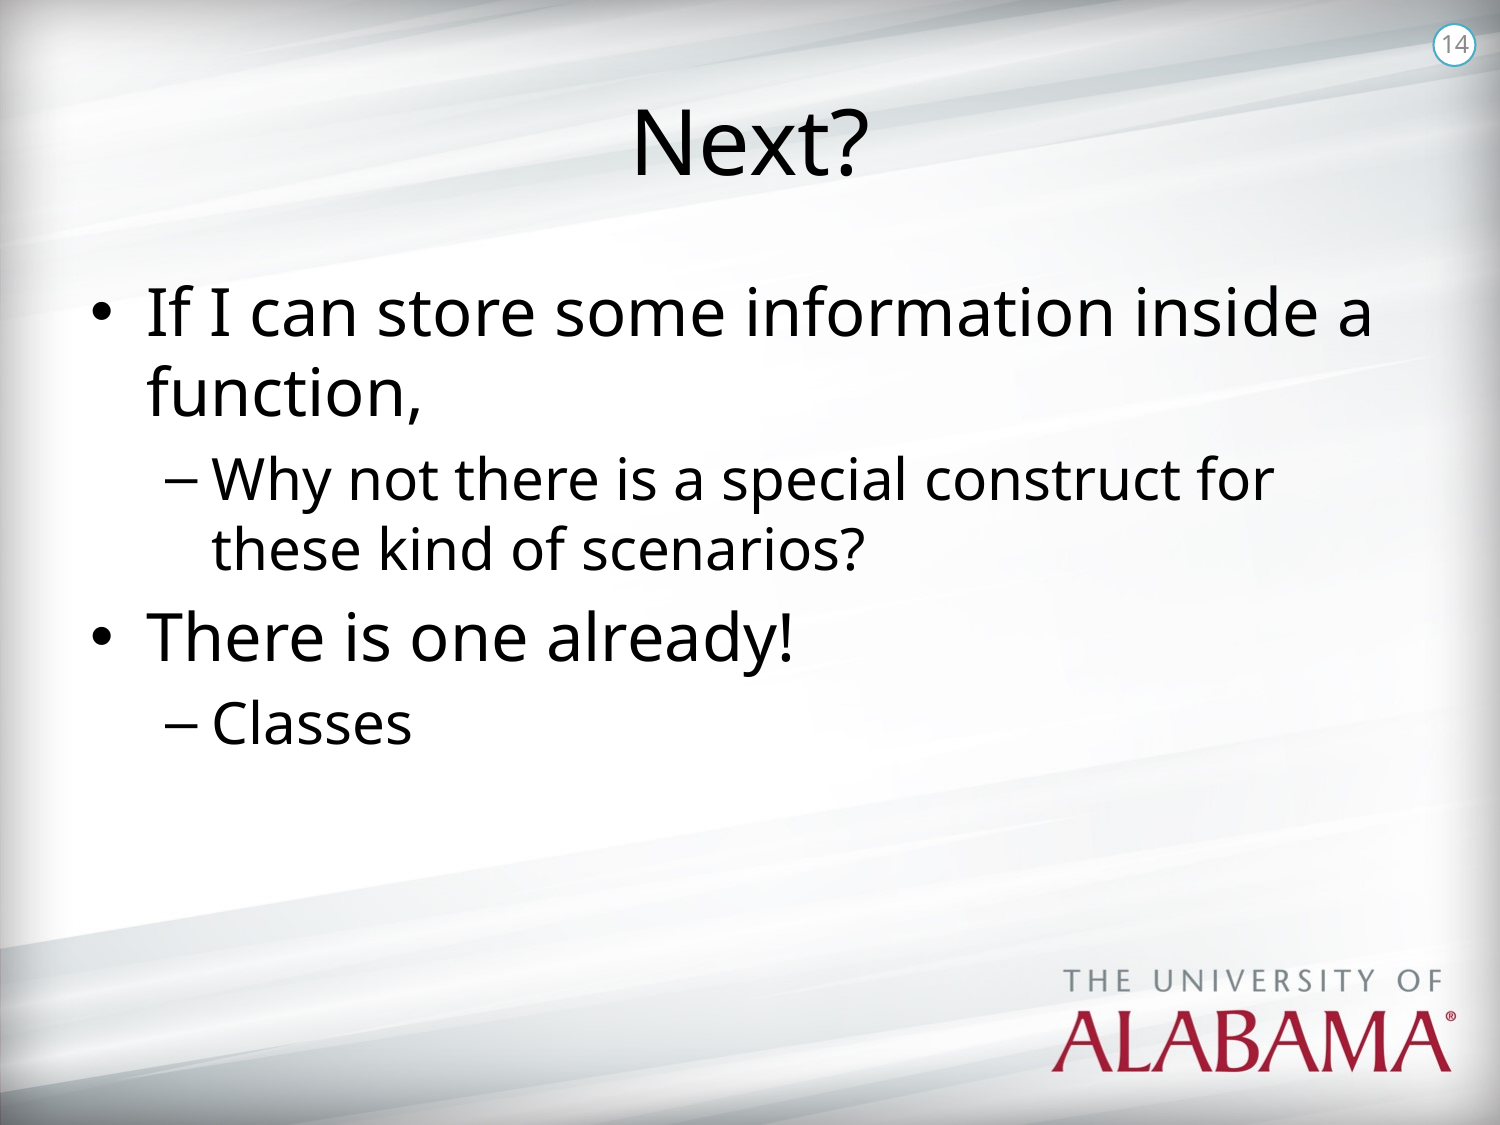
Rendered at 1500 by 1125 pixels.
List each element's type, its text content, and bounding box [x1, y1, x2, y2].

list If I can store some information inside a function, Why not there is a special construct for these kind of scenarios? There is one already! Classes [75, 262, 1425, 963]
title Next? [75, 45, 1425, 233]
slide_number 14 [1410, 15, 1500, 75]
picture [0, 0, 1500, 1125]
